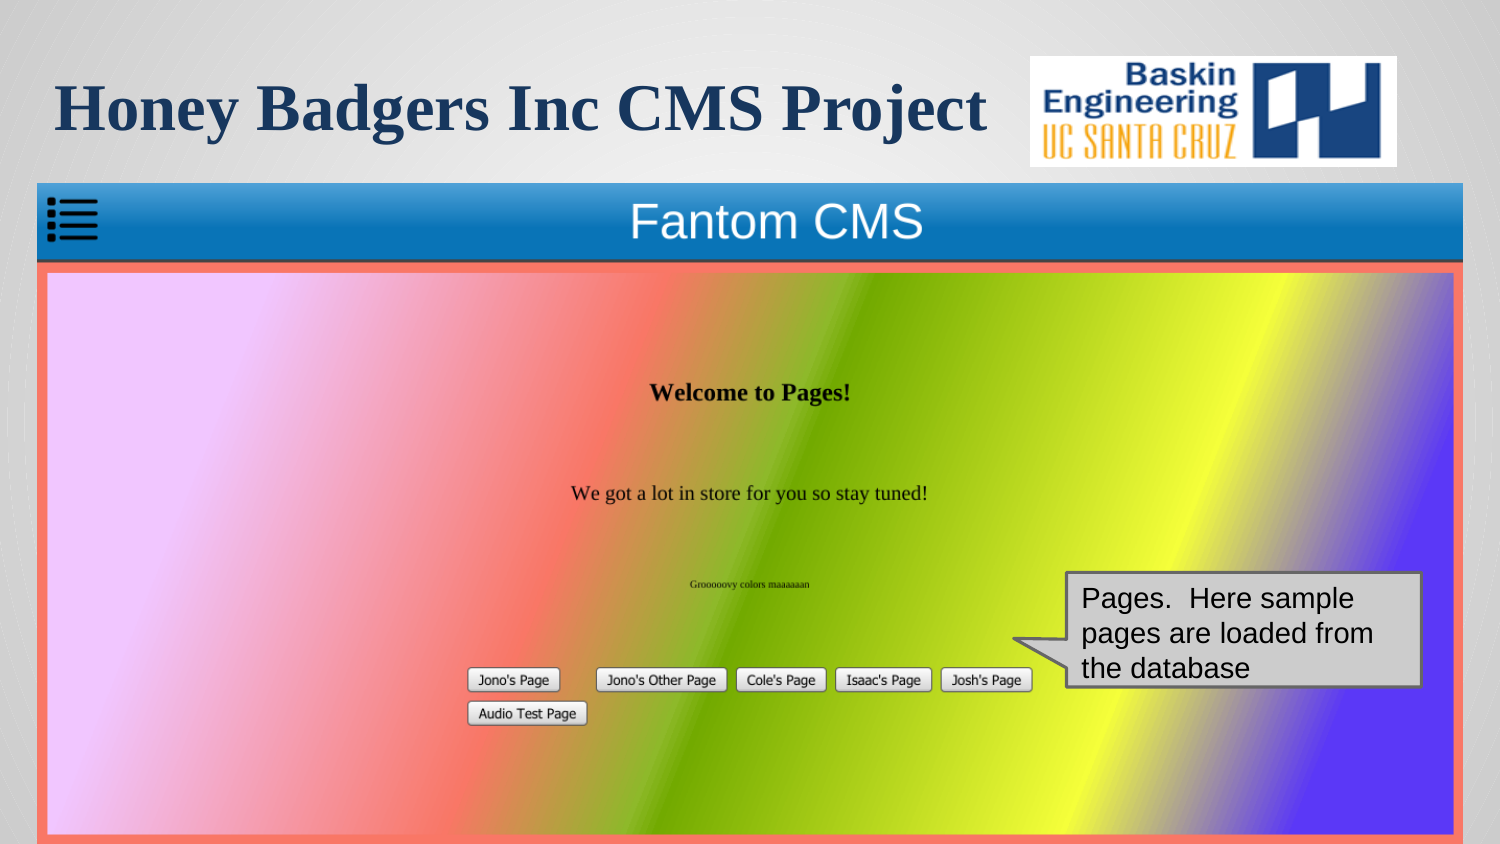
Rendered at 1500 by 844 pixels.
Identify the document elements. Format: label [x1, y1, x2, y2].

text_box [1066, 564, 1422, 695]
picture [37, 183, 1463, 844]
picture [1030, 56, 1397, 167]
